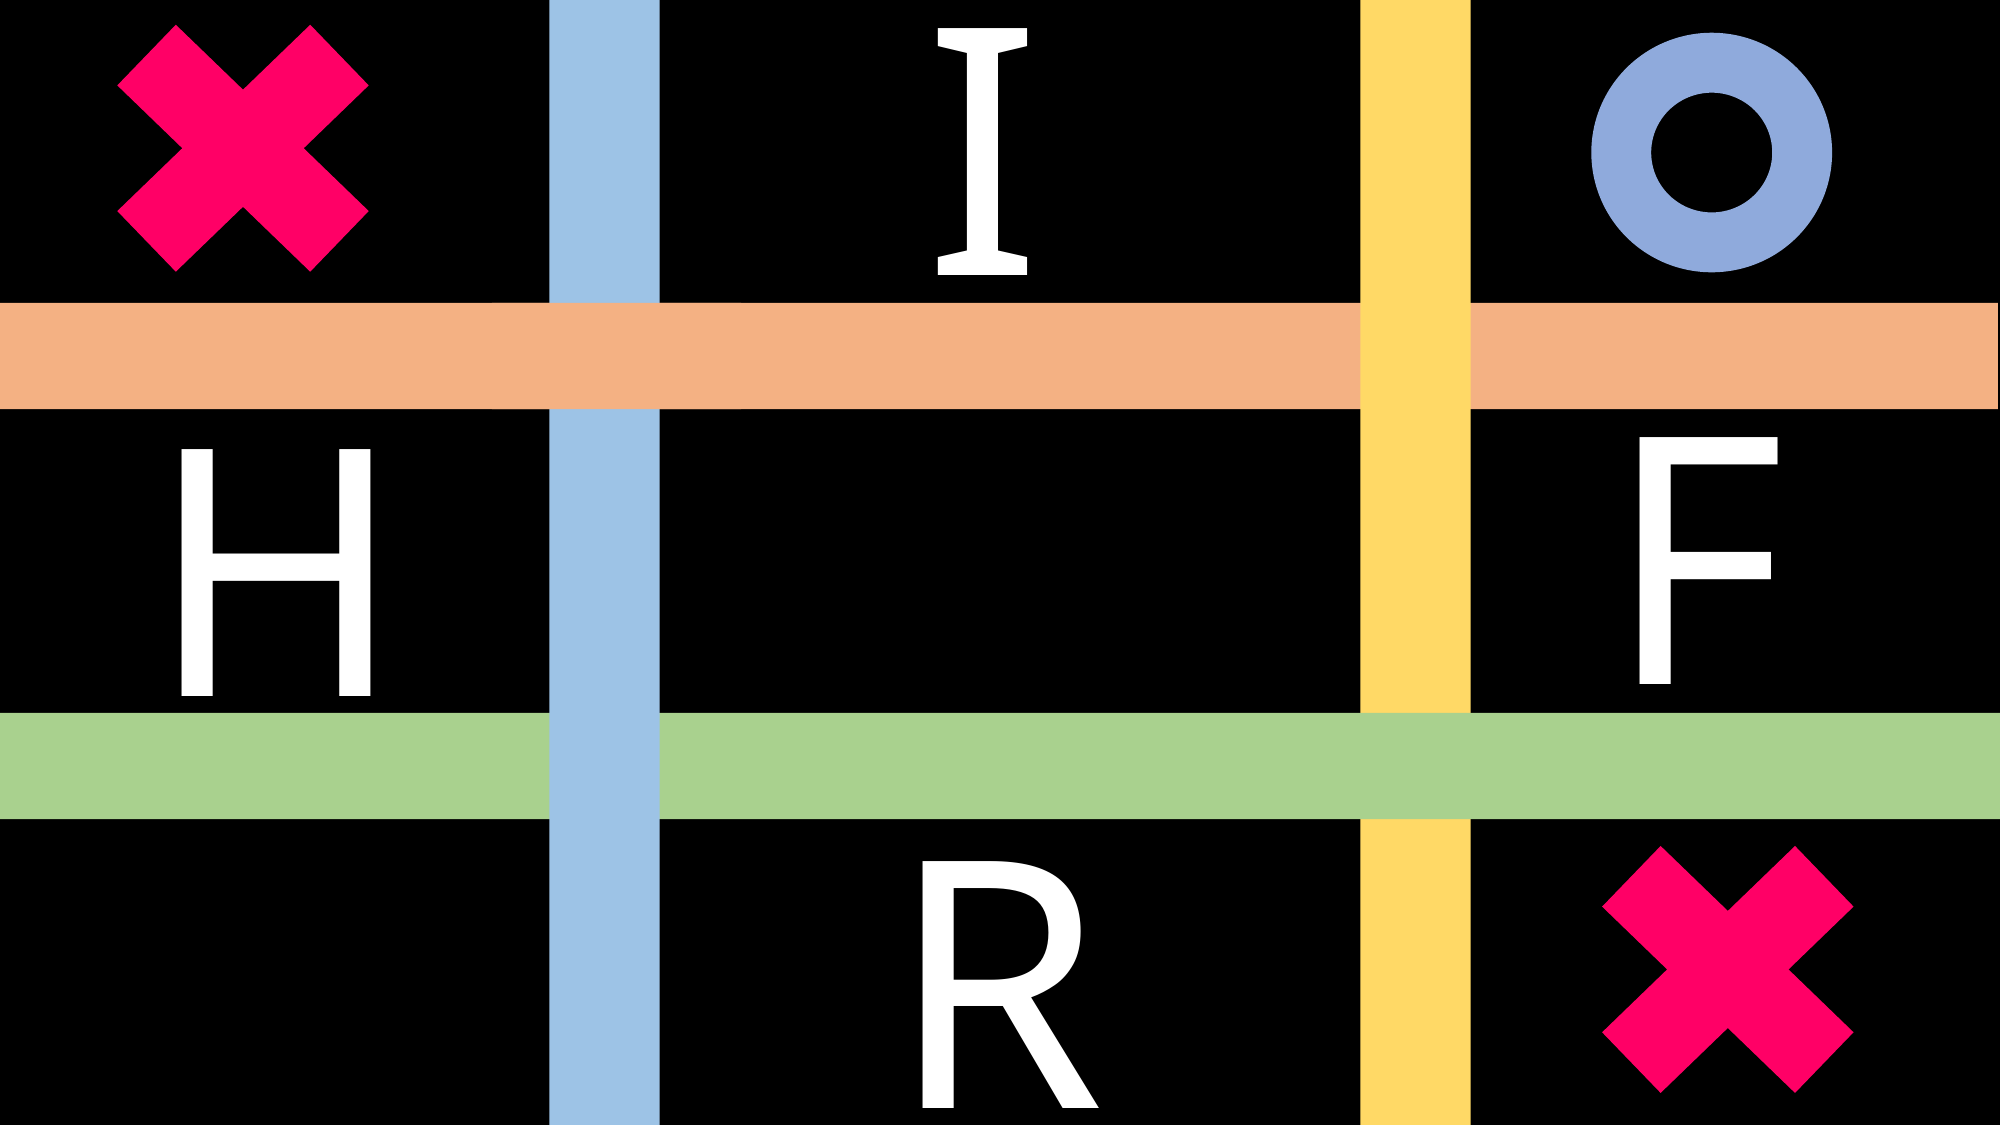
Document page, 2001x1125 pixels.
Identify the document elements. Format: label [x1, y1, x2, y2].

text_box [0, 0, 2000, 1125]
